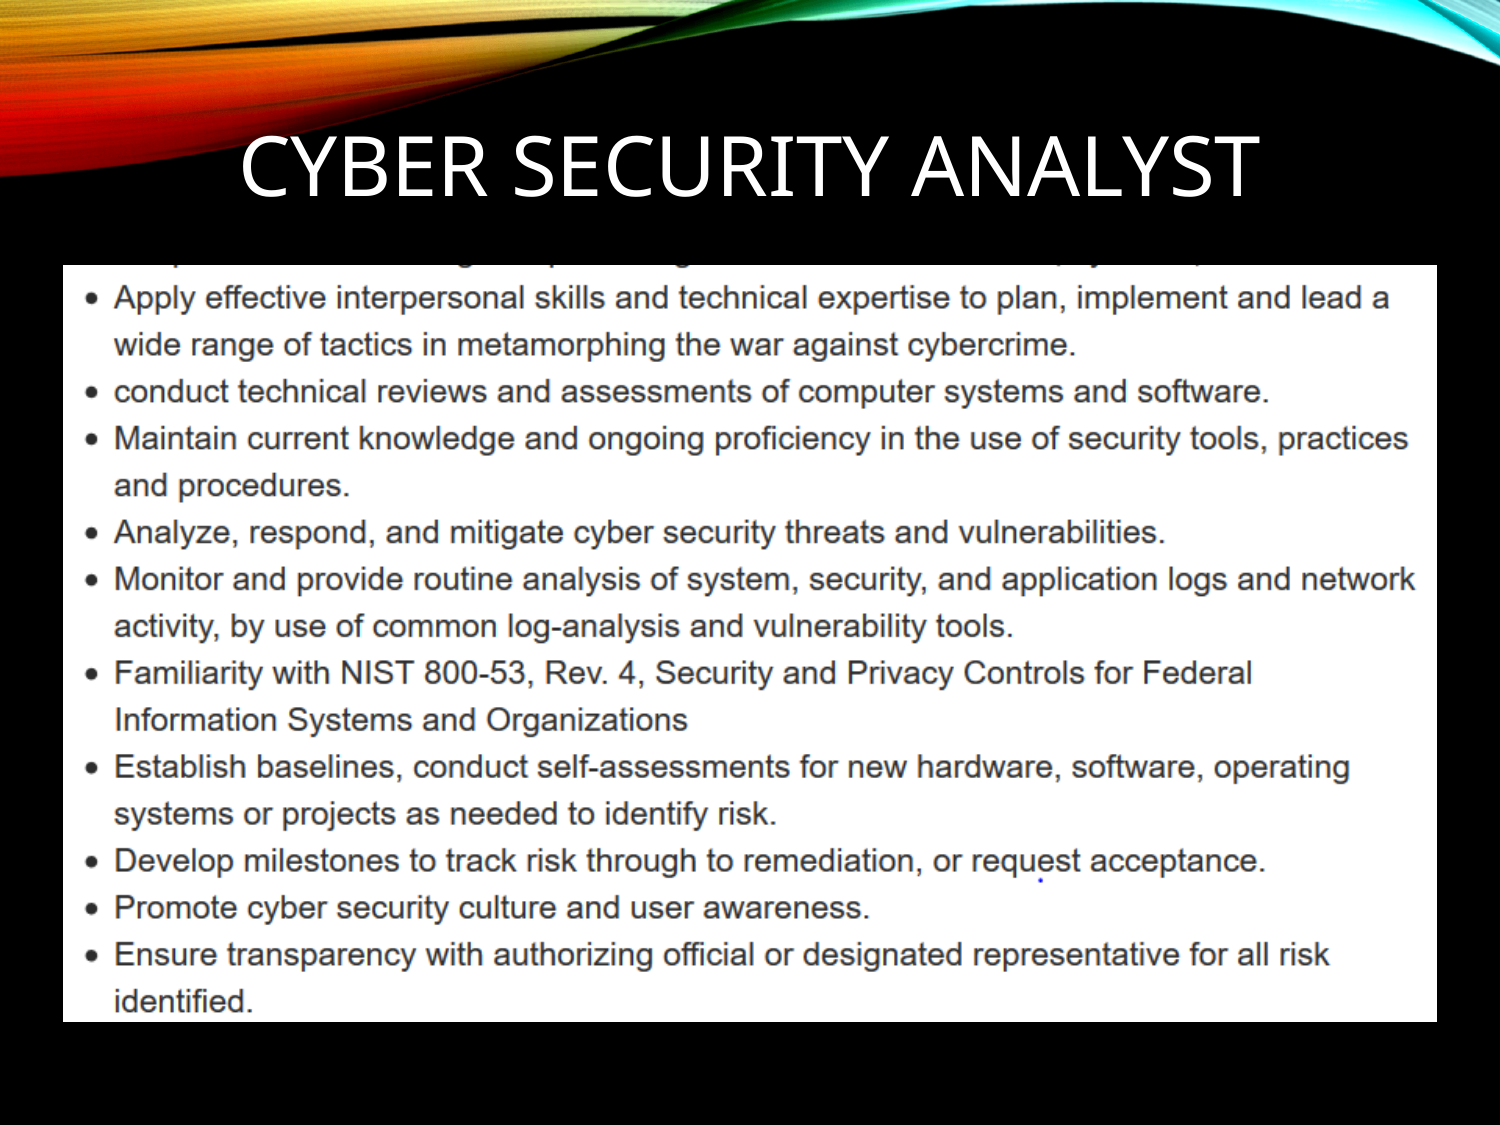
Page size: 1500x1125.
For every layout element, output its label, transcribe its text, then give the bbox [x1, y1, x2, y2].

picture [63, 265, 1437, 1022]
title Cyber Security analyst [164, 60, 1336, 265]
picture [0, 0, 1500, 178]
